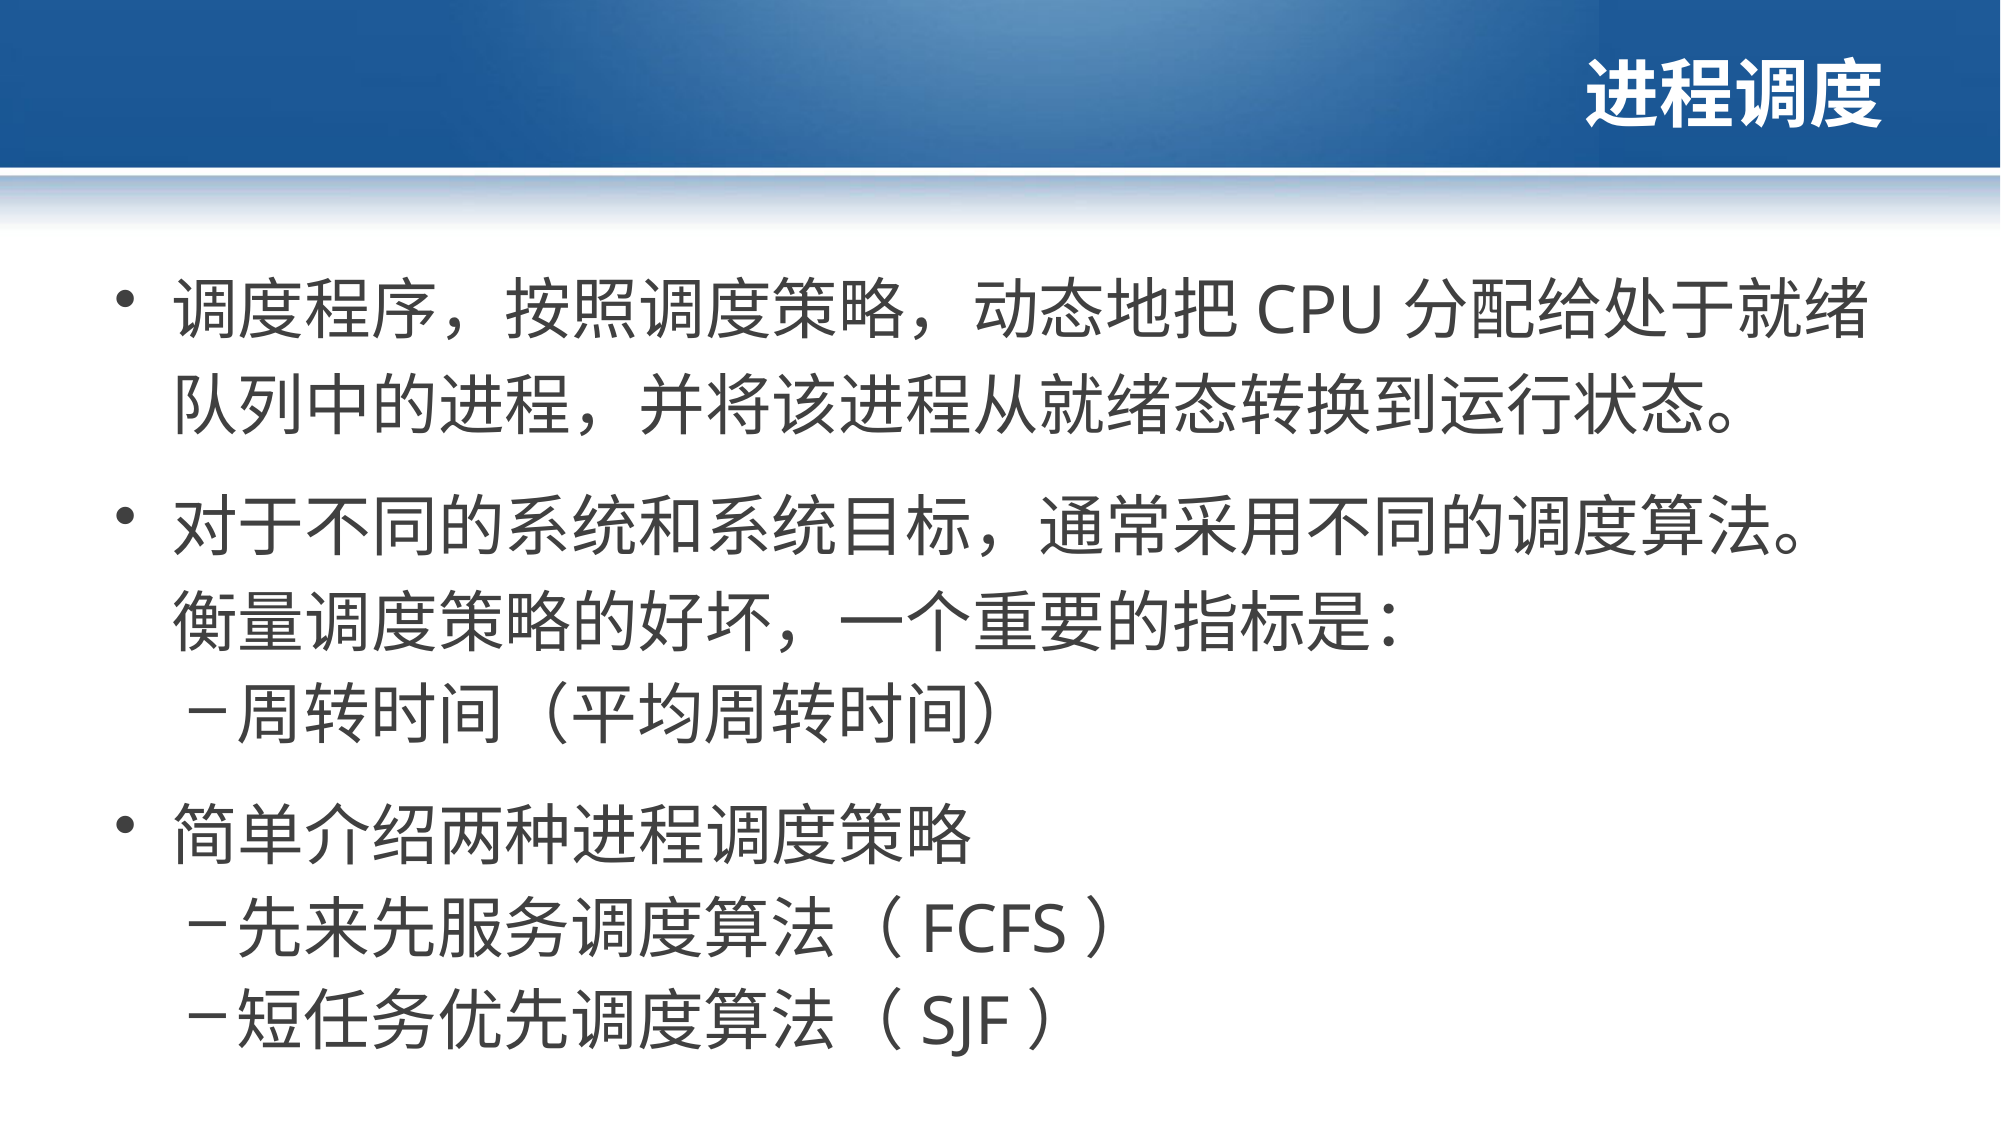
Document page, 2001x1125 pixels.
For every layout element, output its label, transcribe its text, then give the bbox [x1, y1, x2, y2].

title 进程调度 [99, 45, 1900, 138]
list 调度程序，按照调度策略，动态地把CPU分配给处于就绪队列中的进程，并将该进程从就绪态转换到运行状态。 对于不同的系统和系统目标，通常采用不同的调度算法。衡量调度策略的好坏，一个重要的指标是： 周转时间（平均周转时间） 简单介绍两种进程调度策略 先来先服务调度算法（FCFS） 短任务优先调度算法（SJF） [99, 243, 1900, 1094]
picture [0, 0, 2001, 1125]
